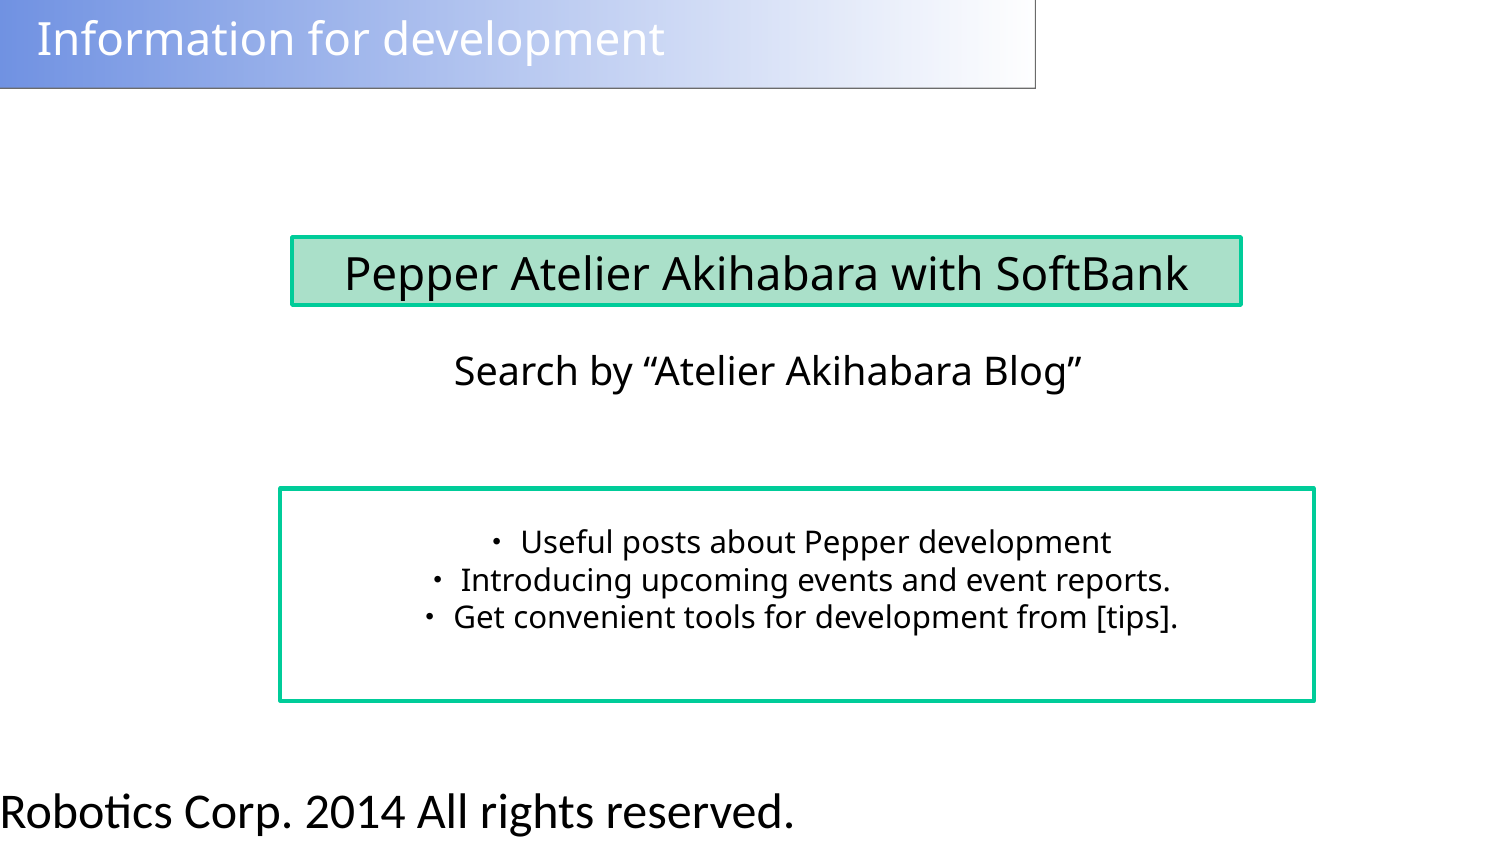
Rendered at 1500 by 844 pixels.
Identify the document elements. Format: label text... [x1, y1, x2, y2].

text_box Search by “Atelier Akihabara Blog” [446, 338, 1090, 401]
text_box Pepper Atelier Akihabara with SoftBank [292, 236, 1241, 306]
text_box [280, 488, 1314, 701]
title Information for development [28, 1, 1474, 80]
